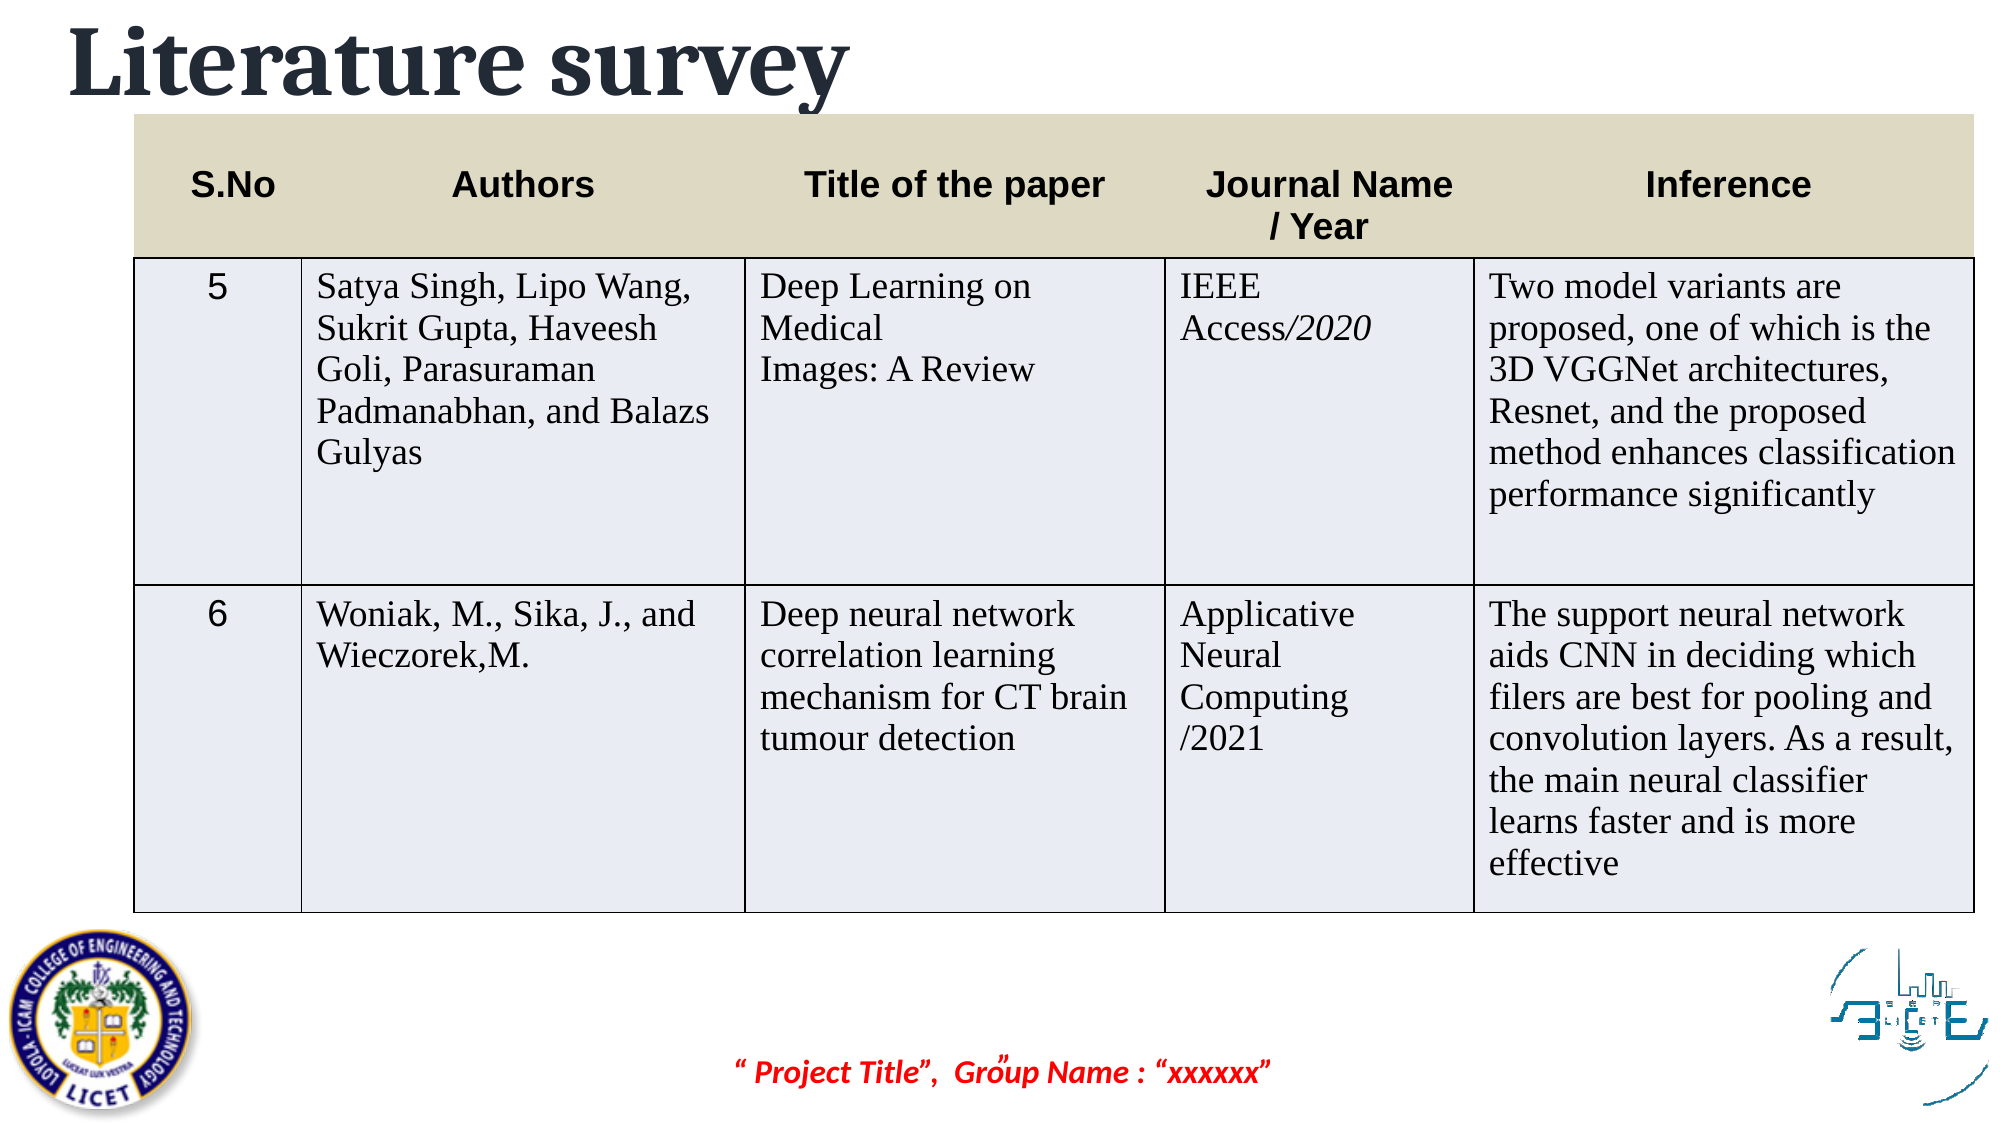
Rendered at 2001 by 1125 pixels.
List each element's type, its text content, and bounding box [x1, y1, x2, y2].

table_cell Two model variants are proposed, one of which is the 3D VGGNet architectures, Resnet, and the proposed method enhances classification performance significantly [1475, 259, 1973, 584]
text_box ” [157, 1035, 1852, 1096]
table_cell Deep Learning on Medical Images: A Review [746, 259, 1164, 584]
table_header S.No [134, 114, 301, 257]
table_cell Satya Singh, Lipo Wang, Sukrit Gupta, Haveesh Goli, Parasuraman Padmanabhan, and Balazs Gulyas [302, 259, 744, 584]
table_header Title of the paper [745, 114, 1165, 257]
picture [1811, 929, 2001, 1125]
picture [8, 929, 206, 1125]
table_header Authors [301, 114, 745, 257]
table_cell Applicative Neural Computing /2021 [1166, 586, 1473, 912]
table_cell Deep neural network correlation learning mechanism for CT brain tumour detection [746, 586, 1164, 912]
table_header Journal Name / Year [1165, 114, 1474, 257]
table_cell 5 [135, 259, 301, 584]
table_cell The support neural network aids CNN in deciding which filers are best for pooling and convolution layers. As a result, the main neural classifier learns faster and is more effective [1475, 586, 1973, 912]
table_cell Woniak, M., Sika, J., and Wieczorek,M. [302, 586, 744, 912]
text_box Literature survey [52, 22, 1958, 197]
text_box “ Project Title”, Group Name : “xxxxxx” [156, 1040, 1851, 1100]
table_header Inference [1474, 114, 1974, 257]
table_cell IEEE Access/2020 [1166, 259, 1473, 584]
table_cell 6 [135, 586, 301, 912]
